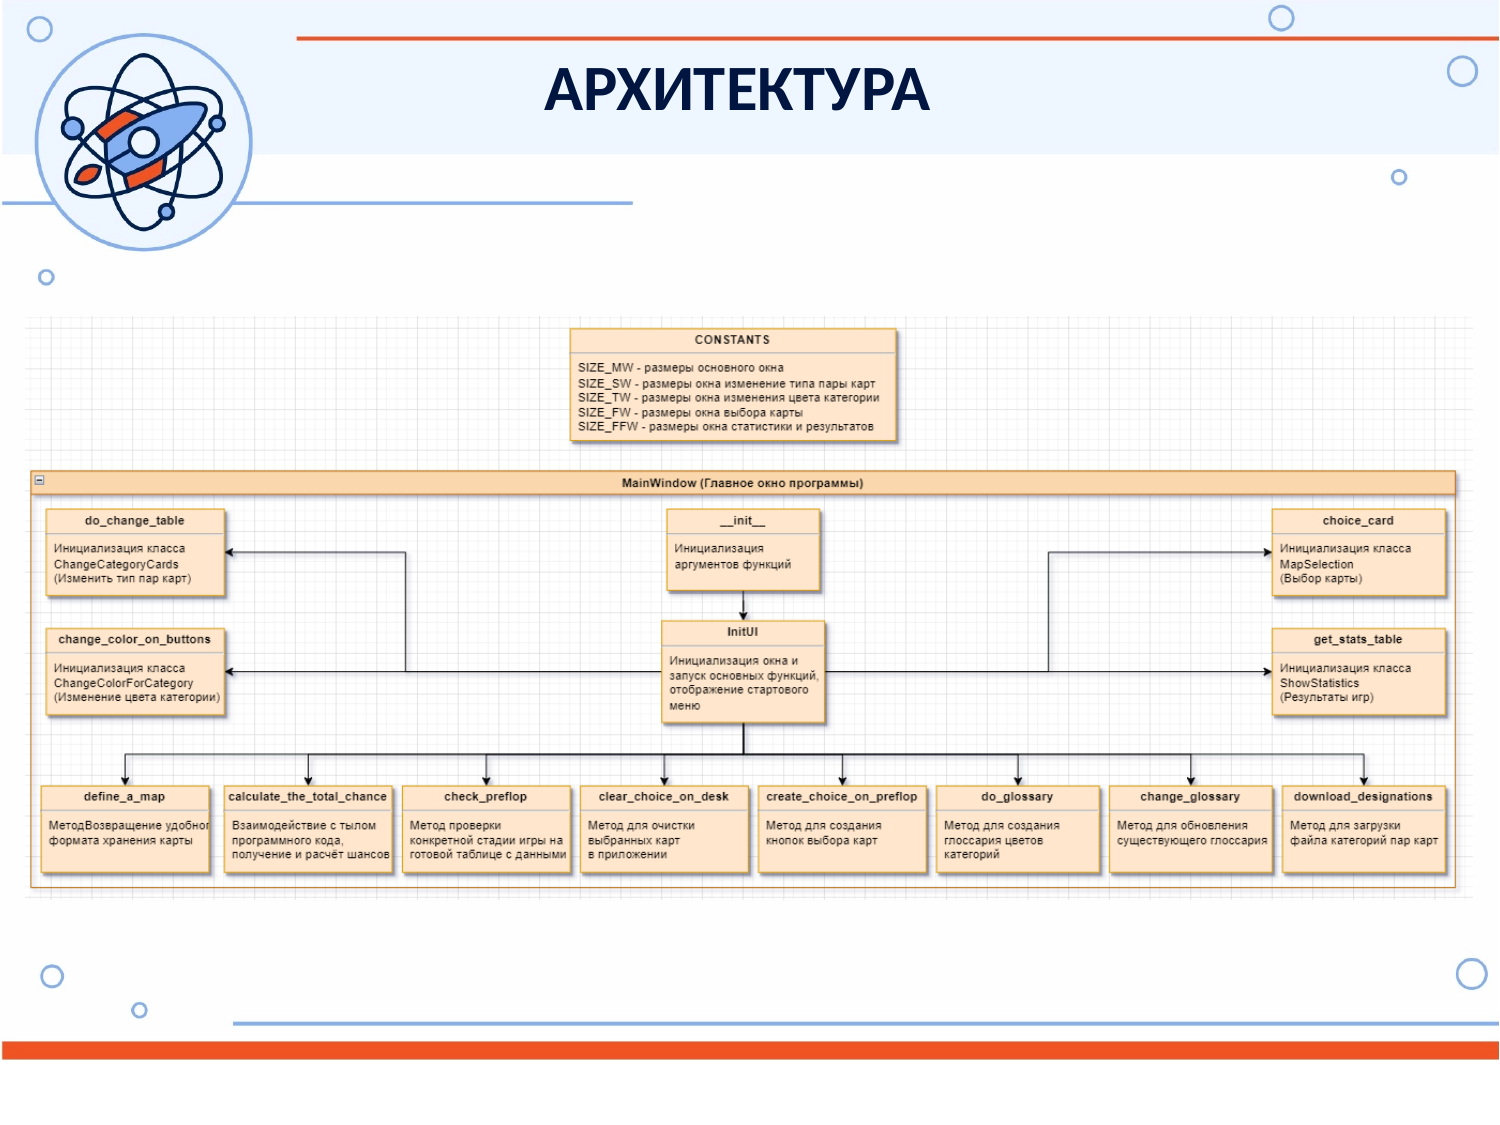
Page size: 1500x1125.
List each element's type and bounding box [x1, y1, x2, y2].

picture [25, 315, 1473, 901]
list [0, 0, 1500, 1060]
